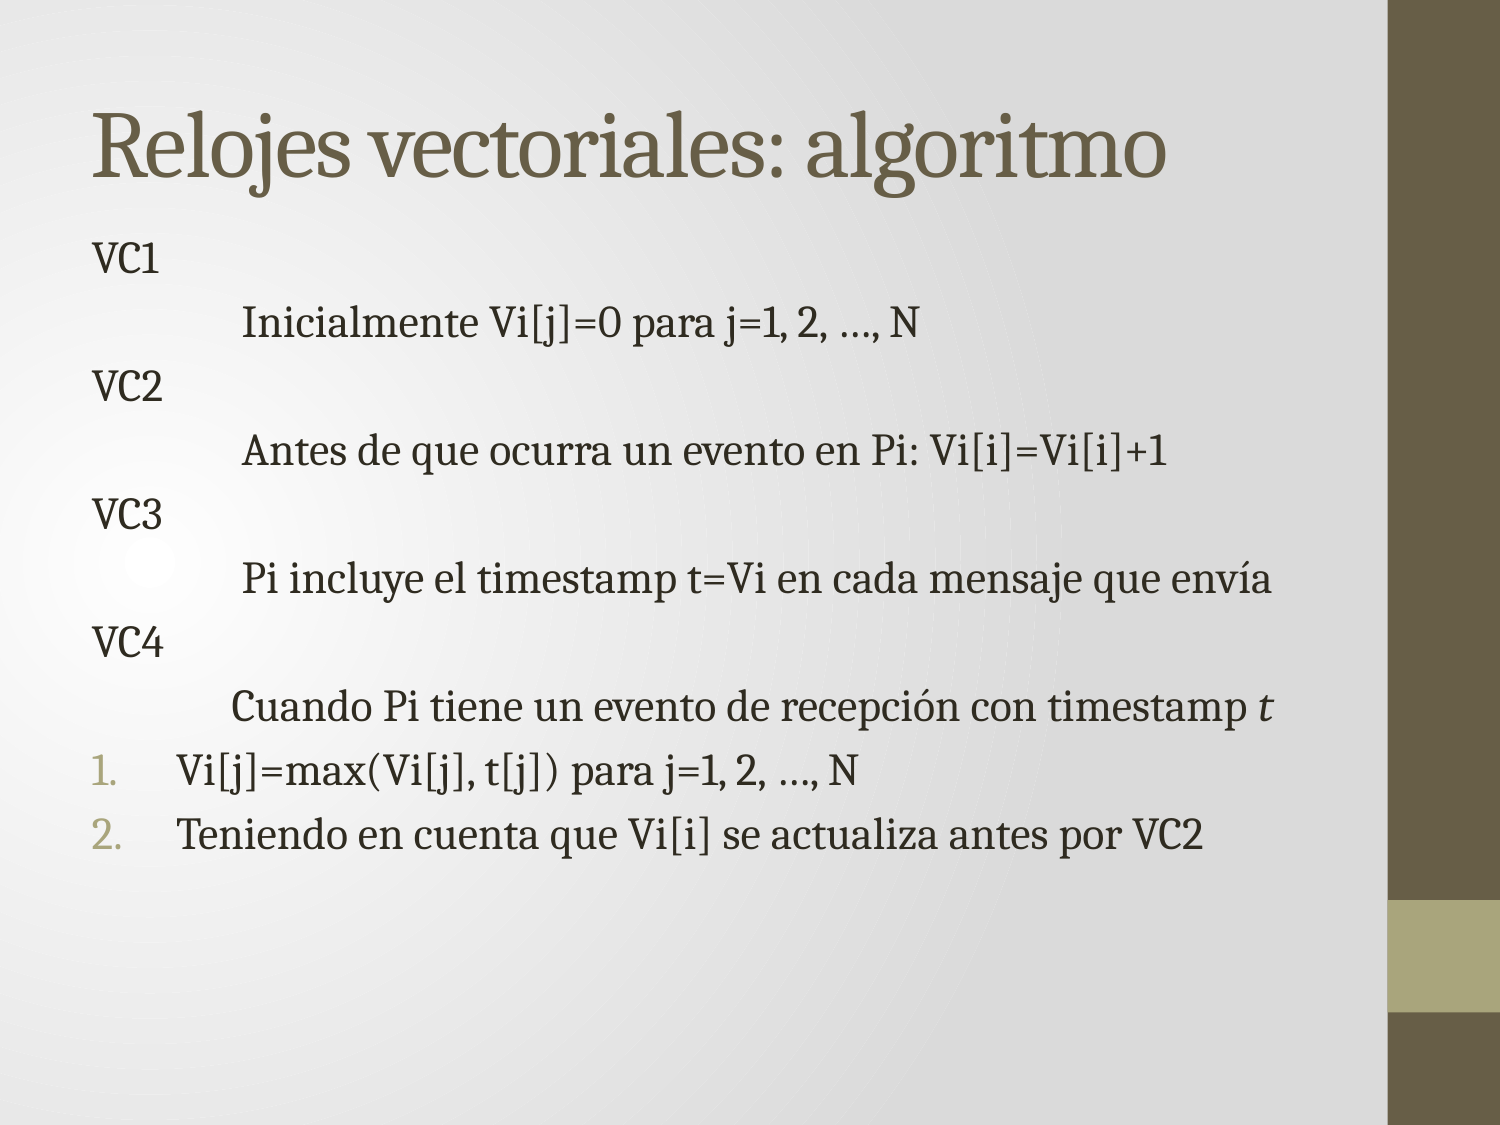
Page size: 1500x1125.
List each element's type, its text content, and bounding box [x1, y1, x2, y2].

list VC1 Inicialmente Vi[j]=0 para j=1, 2, …, N VC2 Antes de que ocurra un evento en Pi: Vi[i]=Vi[i]+1 VC3 Pi incluye el timestamp t=Vi en cada mensaje que envía VC4 Cuando Pi tiene un evento de recepción con timestamp t Vi[j]=max(Vi[j], t[j]) para j=1, 2, …, N Teniendo en cuenta que Vi[i] se actualiza antes por VC2 [76, 219, 1425, 1005]
title Relojes vectoriales: algoritmo [75, 45, 1325, 233]
